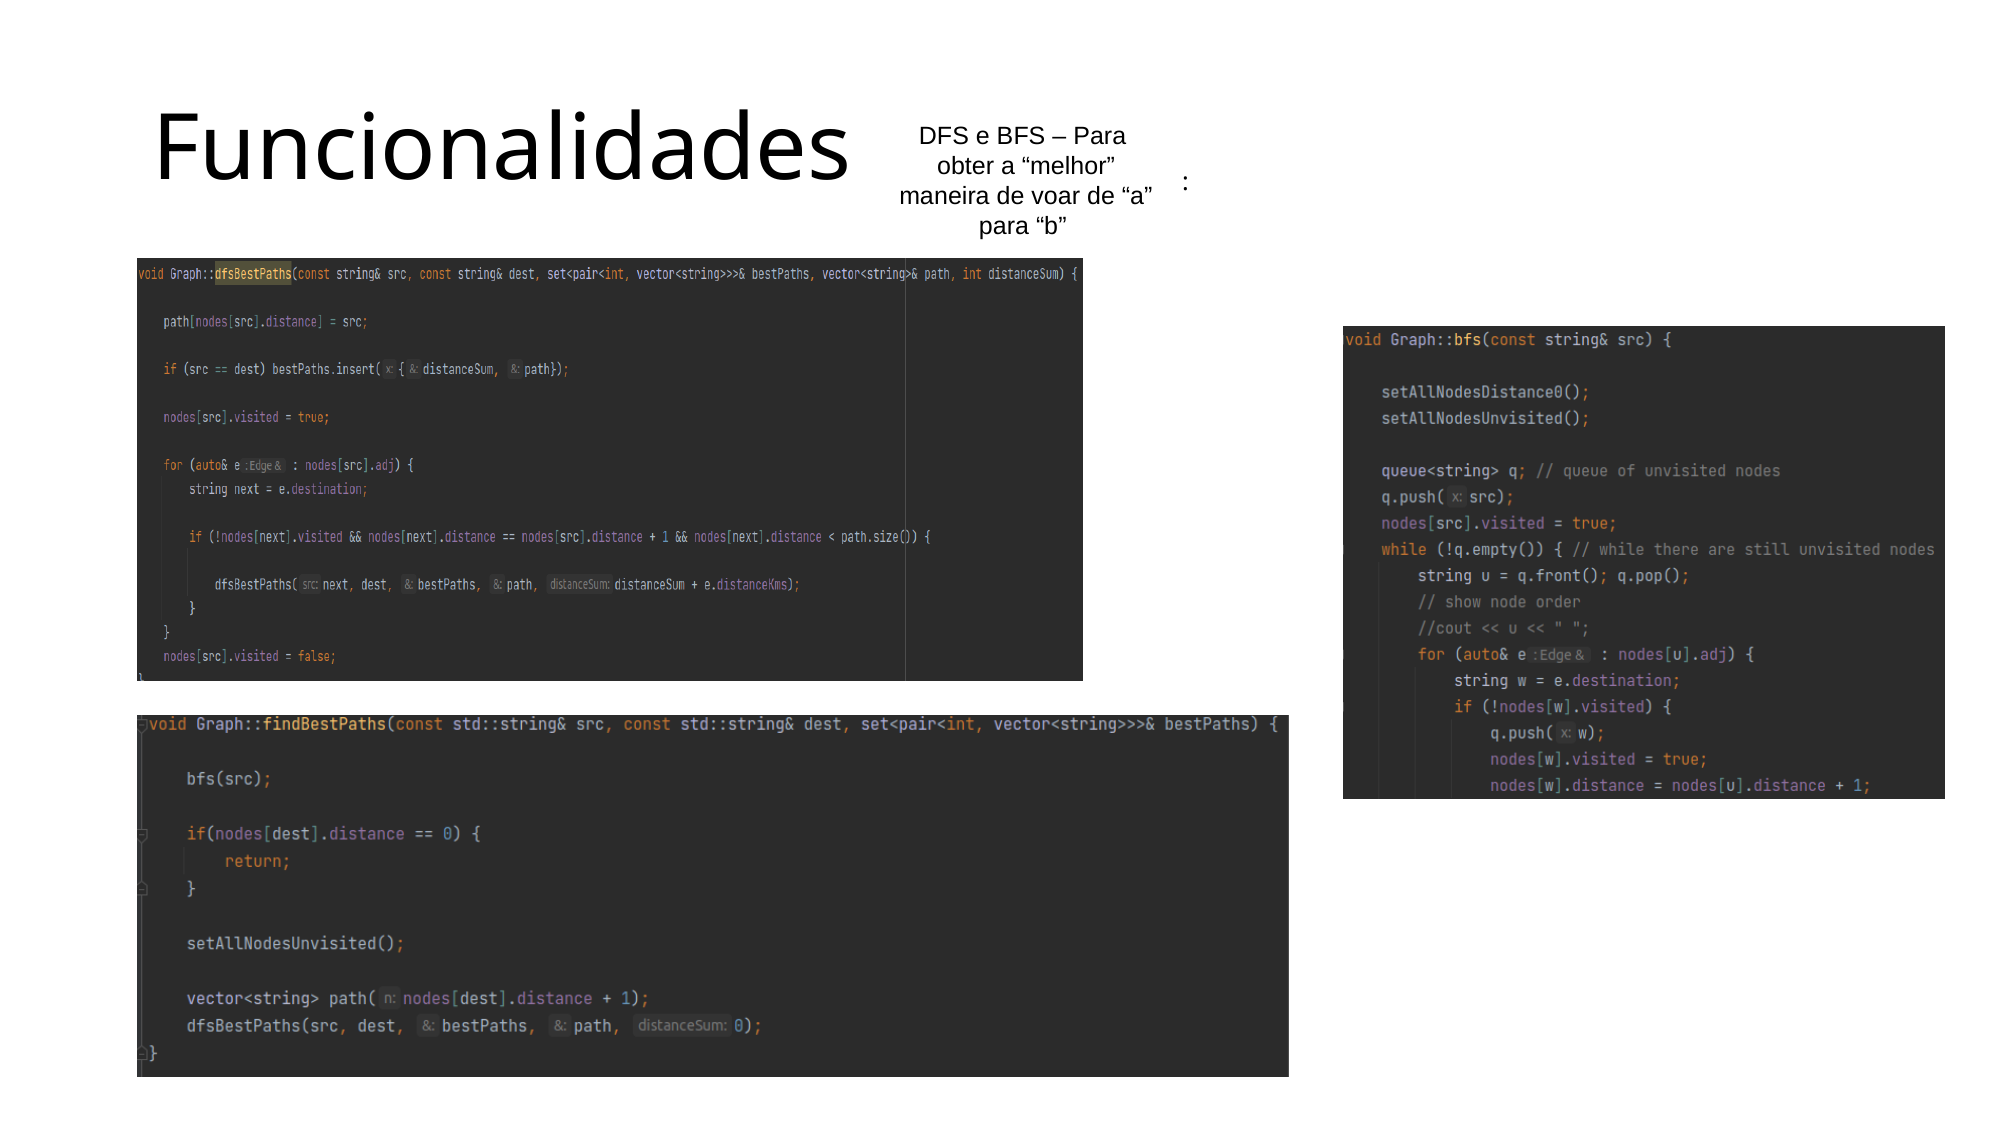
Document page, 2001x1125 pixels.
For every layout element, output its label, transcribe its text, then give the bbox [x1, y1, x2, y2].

picture [1343, 326, 1945, 799]
picture [137, 715, 1289, 1078]
picture [137, 258, 1083, 681]
text_box DFS e BFS – Para obter a “melhor” maneira de voar de “a” para “b” [875, 112, 1177, 247]
text_box : [1165, 158, 1206, 203]
title Funcionalidades [137, 41, 908, 257]
